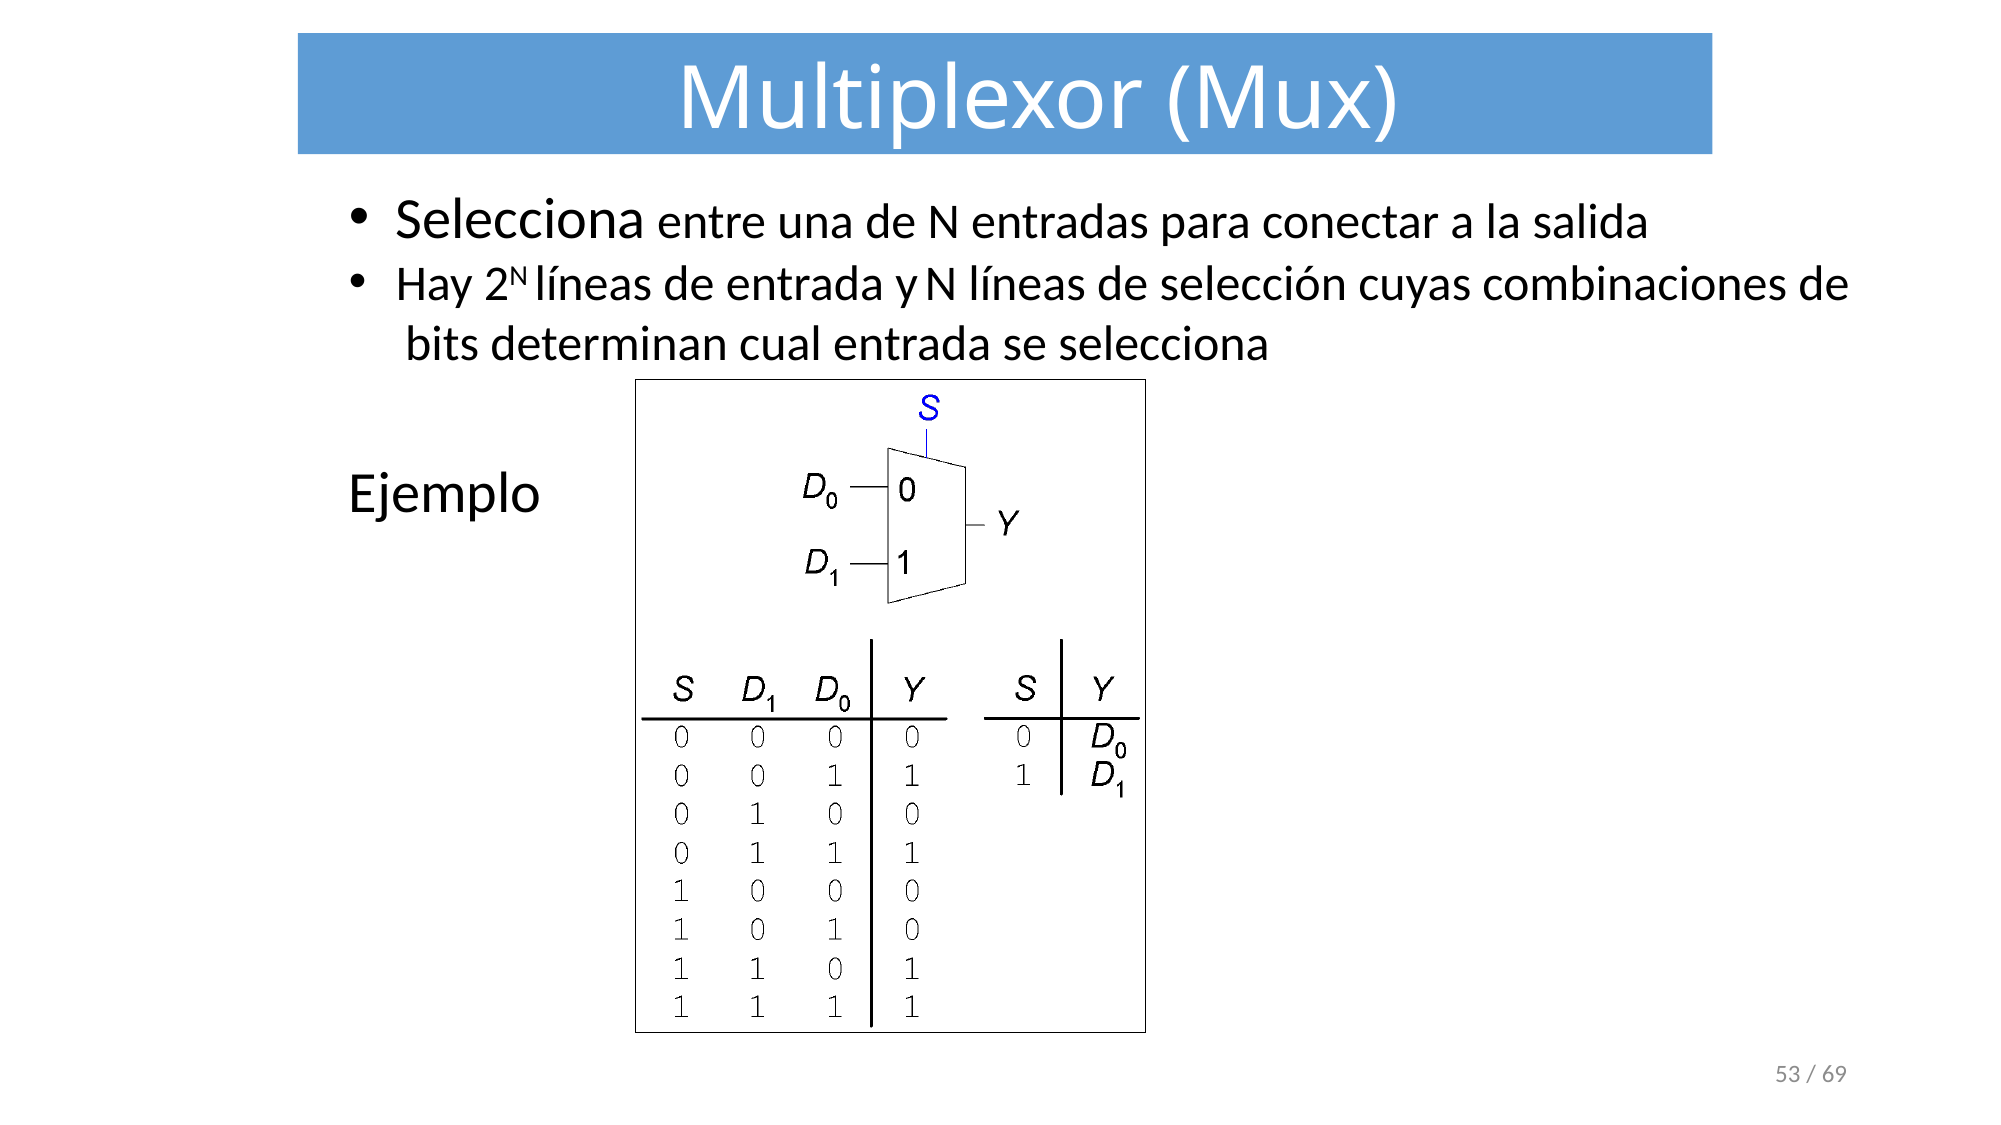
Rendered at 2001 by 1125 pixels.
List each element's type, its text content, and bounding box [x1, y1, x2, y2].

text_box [635, 379, 1147, 1034]
text_box Selecciona entre una de N entradas para conectar a la salida Hay 2N líneas de entrada y N líneas de selección cuyas combinaciones de bits determinan cual entrada se selecciona [333, 172, 1895, 380]
text_box Ejemplo [333, 446, 559, 533]
text_box Multiplexor (Mux) [297, 33, 1713, 155]
slide_number ‹#› / 69 [1412, 1042, 1863, 1103]
